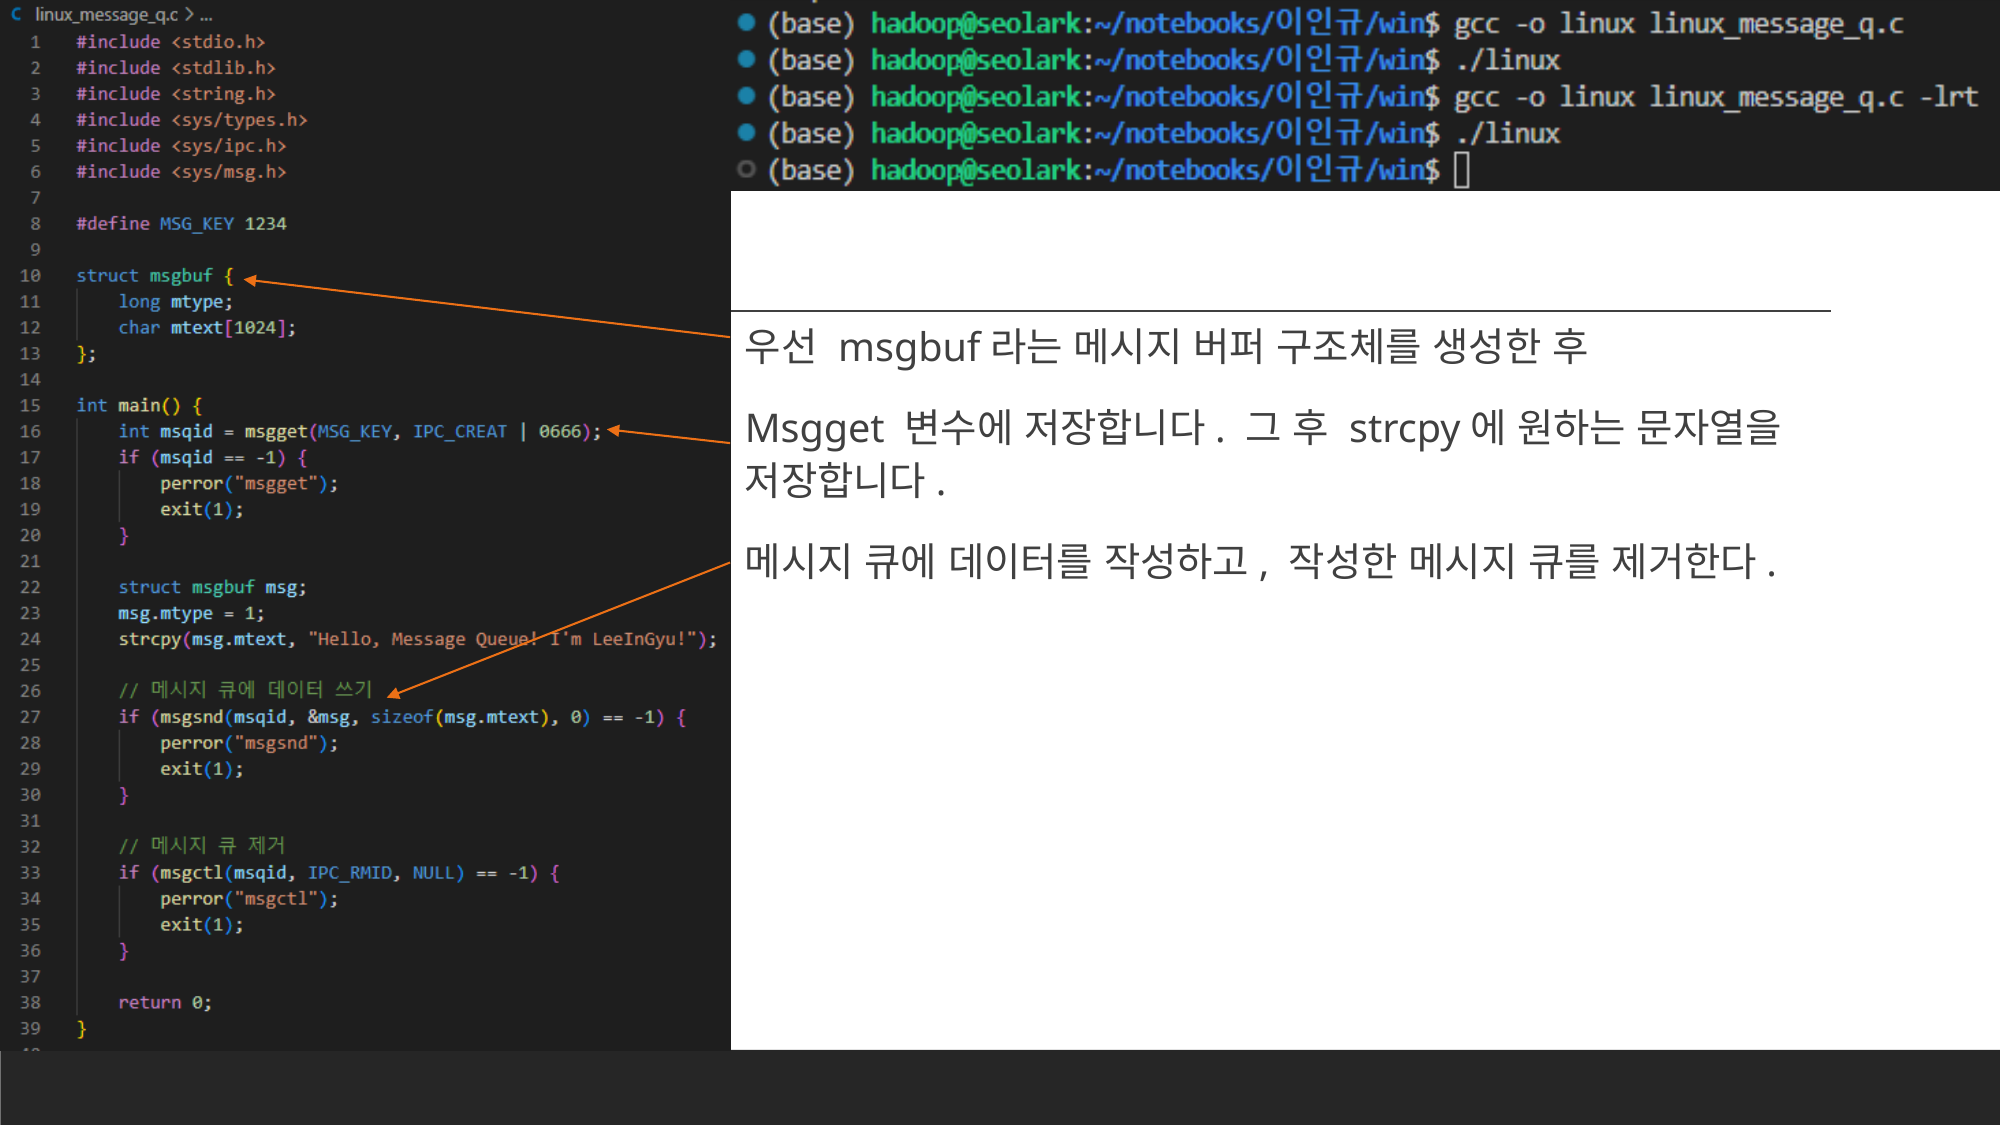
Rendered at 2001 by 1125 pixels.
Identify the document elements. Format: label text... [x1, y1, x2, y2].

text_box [243, 278, 731, 338]
picture [729, 0, 2000, 191]
list 우선 msgbuf라는 메시지 버퍼 구조체를 생성한 후 Msgget 변수에 저장합니다. 그 후 strcpy에 원하는 문자열을 저장합니다. 메시지 큐에 데이터를 작성하고, 작성한 메시지 큐를 제거한다. [739, 309, 1873, 963]
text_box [386, 561, 731, 699]
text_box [606, 428, 731, 444]
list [0, 0, 731, 1052]
